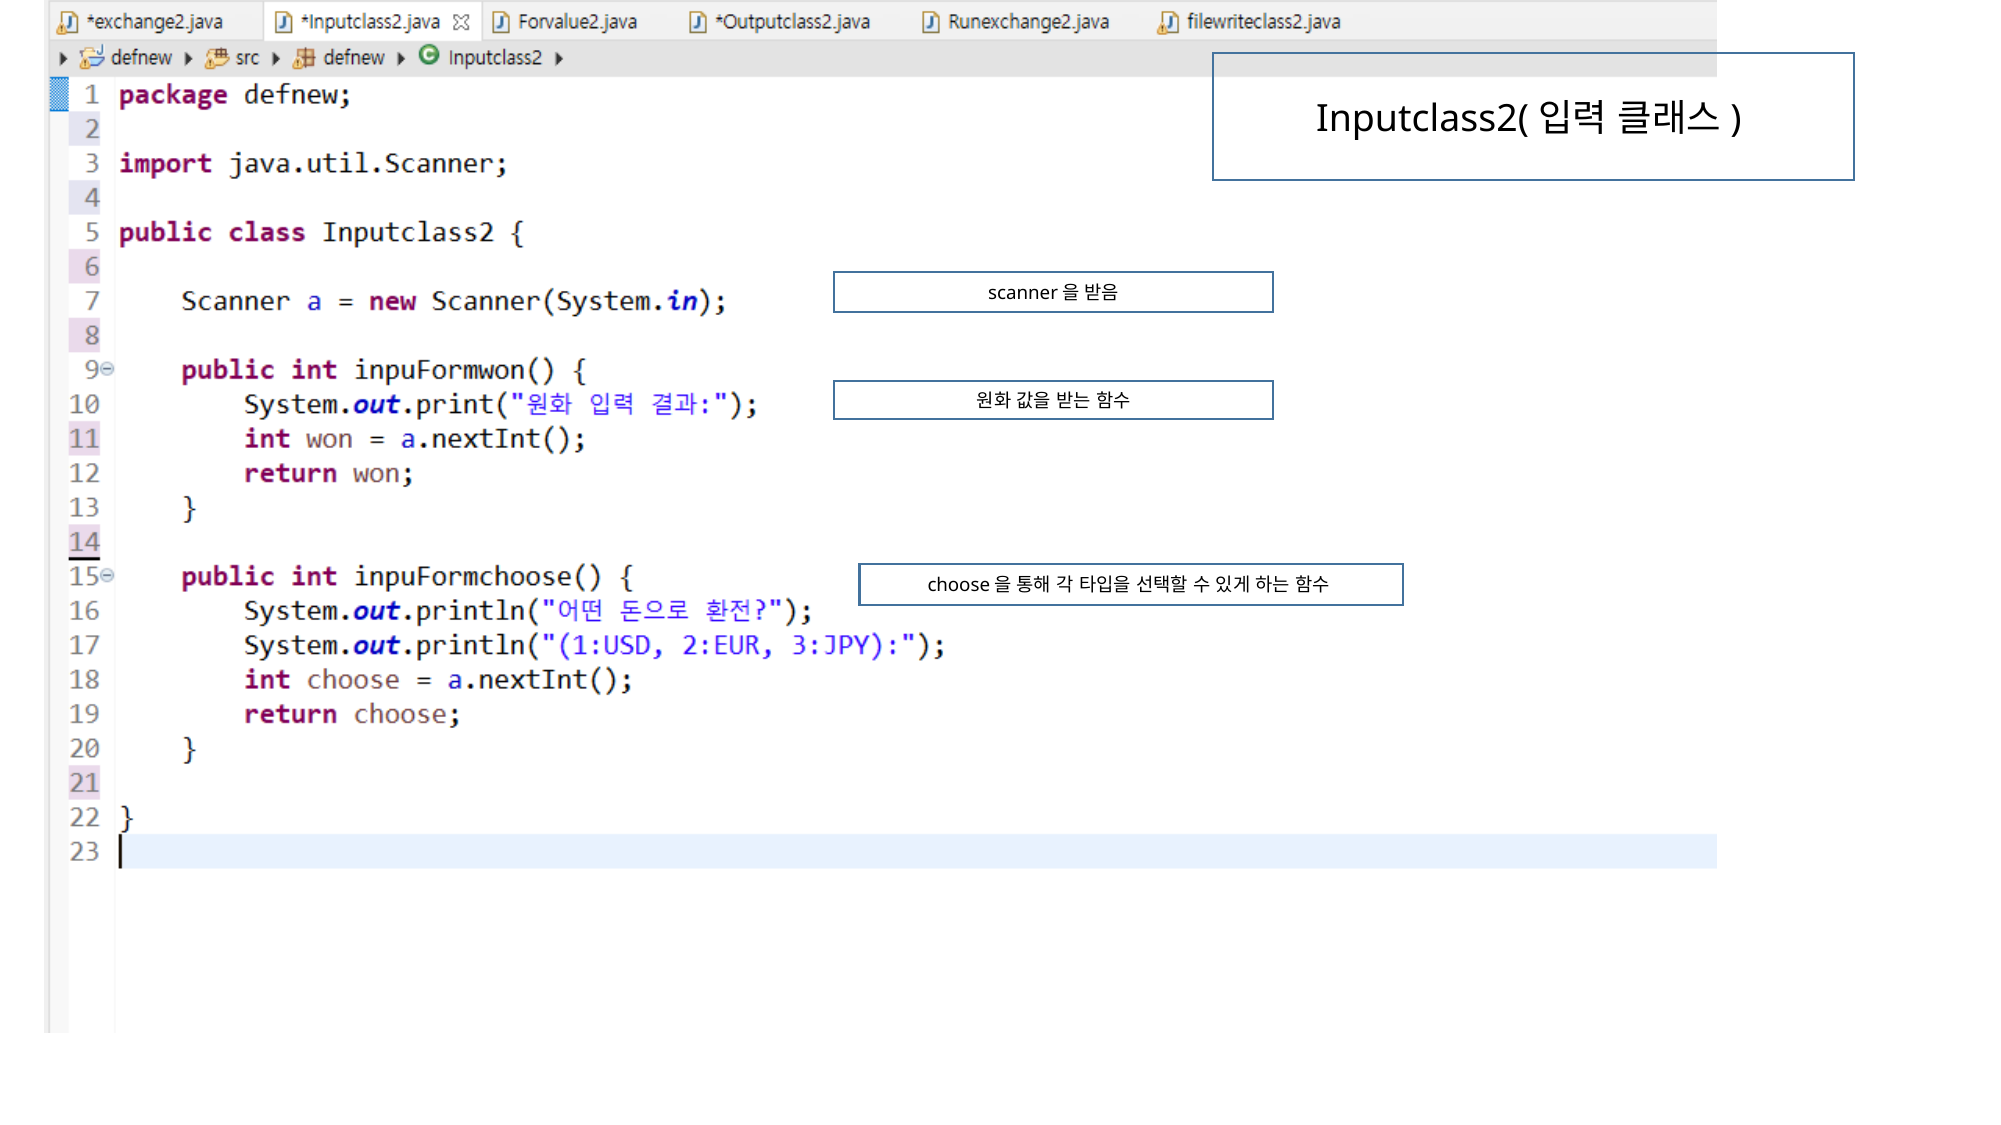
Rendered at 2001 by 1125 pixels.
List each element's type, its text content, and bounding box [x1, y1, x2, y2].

text_box Inputclass2(입력 클래스) [1717, 52, 1855, 181]
picture [44, 0, 1717, 1033]
